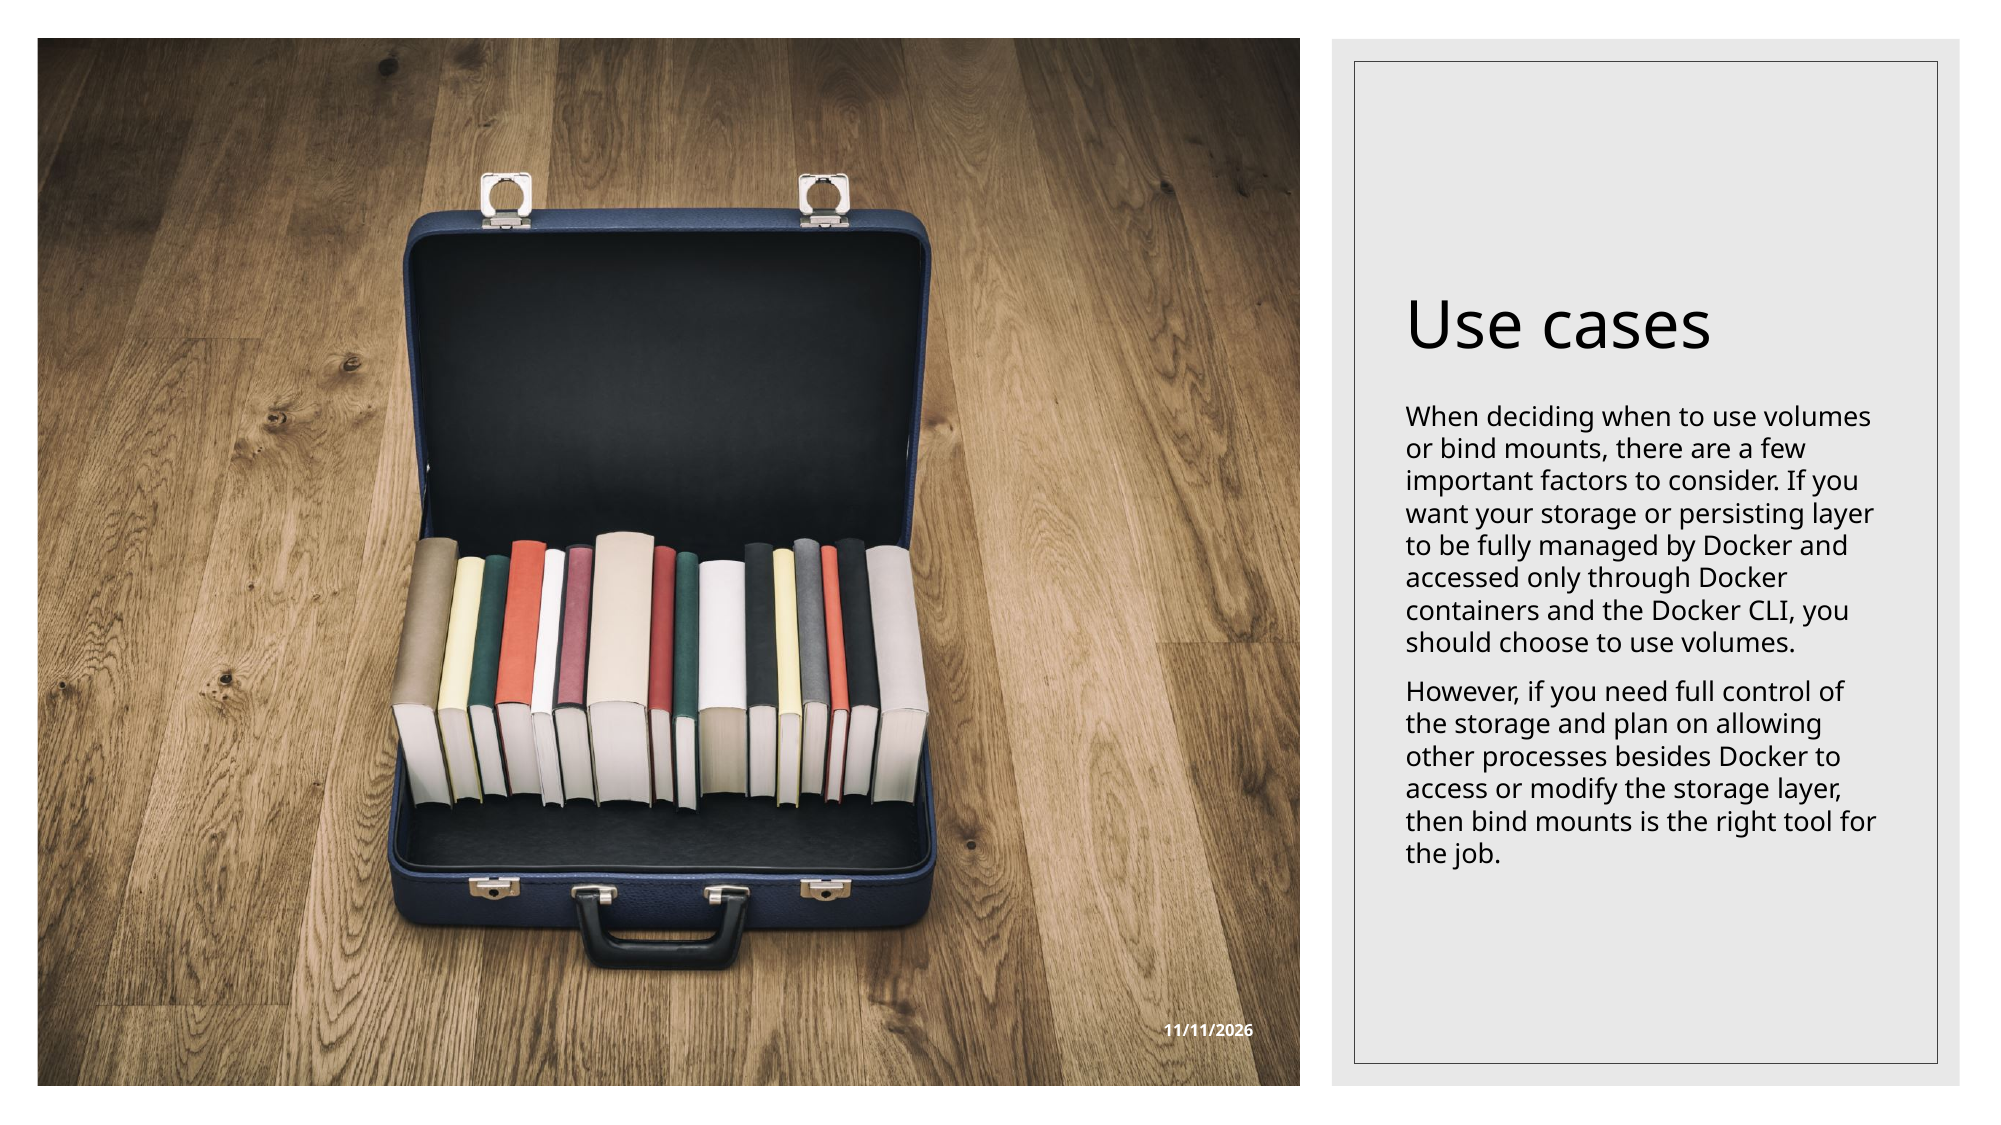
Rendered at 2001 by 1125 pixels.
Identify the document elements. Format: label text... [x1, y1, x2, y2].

title Use cases [1390, 98, 1907, 369]
list When deciding when to use volumes or bind mounts, there are a few important factors to consider. If you want your storage or persisting layer to be fully managed by Docker and accessed only through Docker containers and the Docker CLI, you should choose to use volumes. However, if you need full control of the storage and plan on allowing other processes besides Docker to access or modify the storage layer, then bind mounts is the right tool for the job. [1390, 391, 1907, 968]
picture [37, 38, 1300, 1086]
